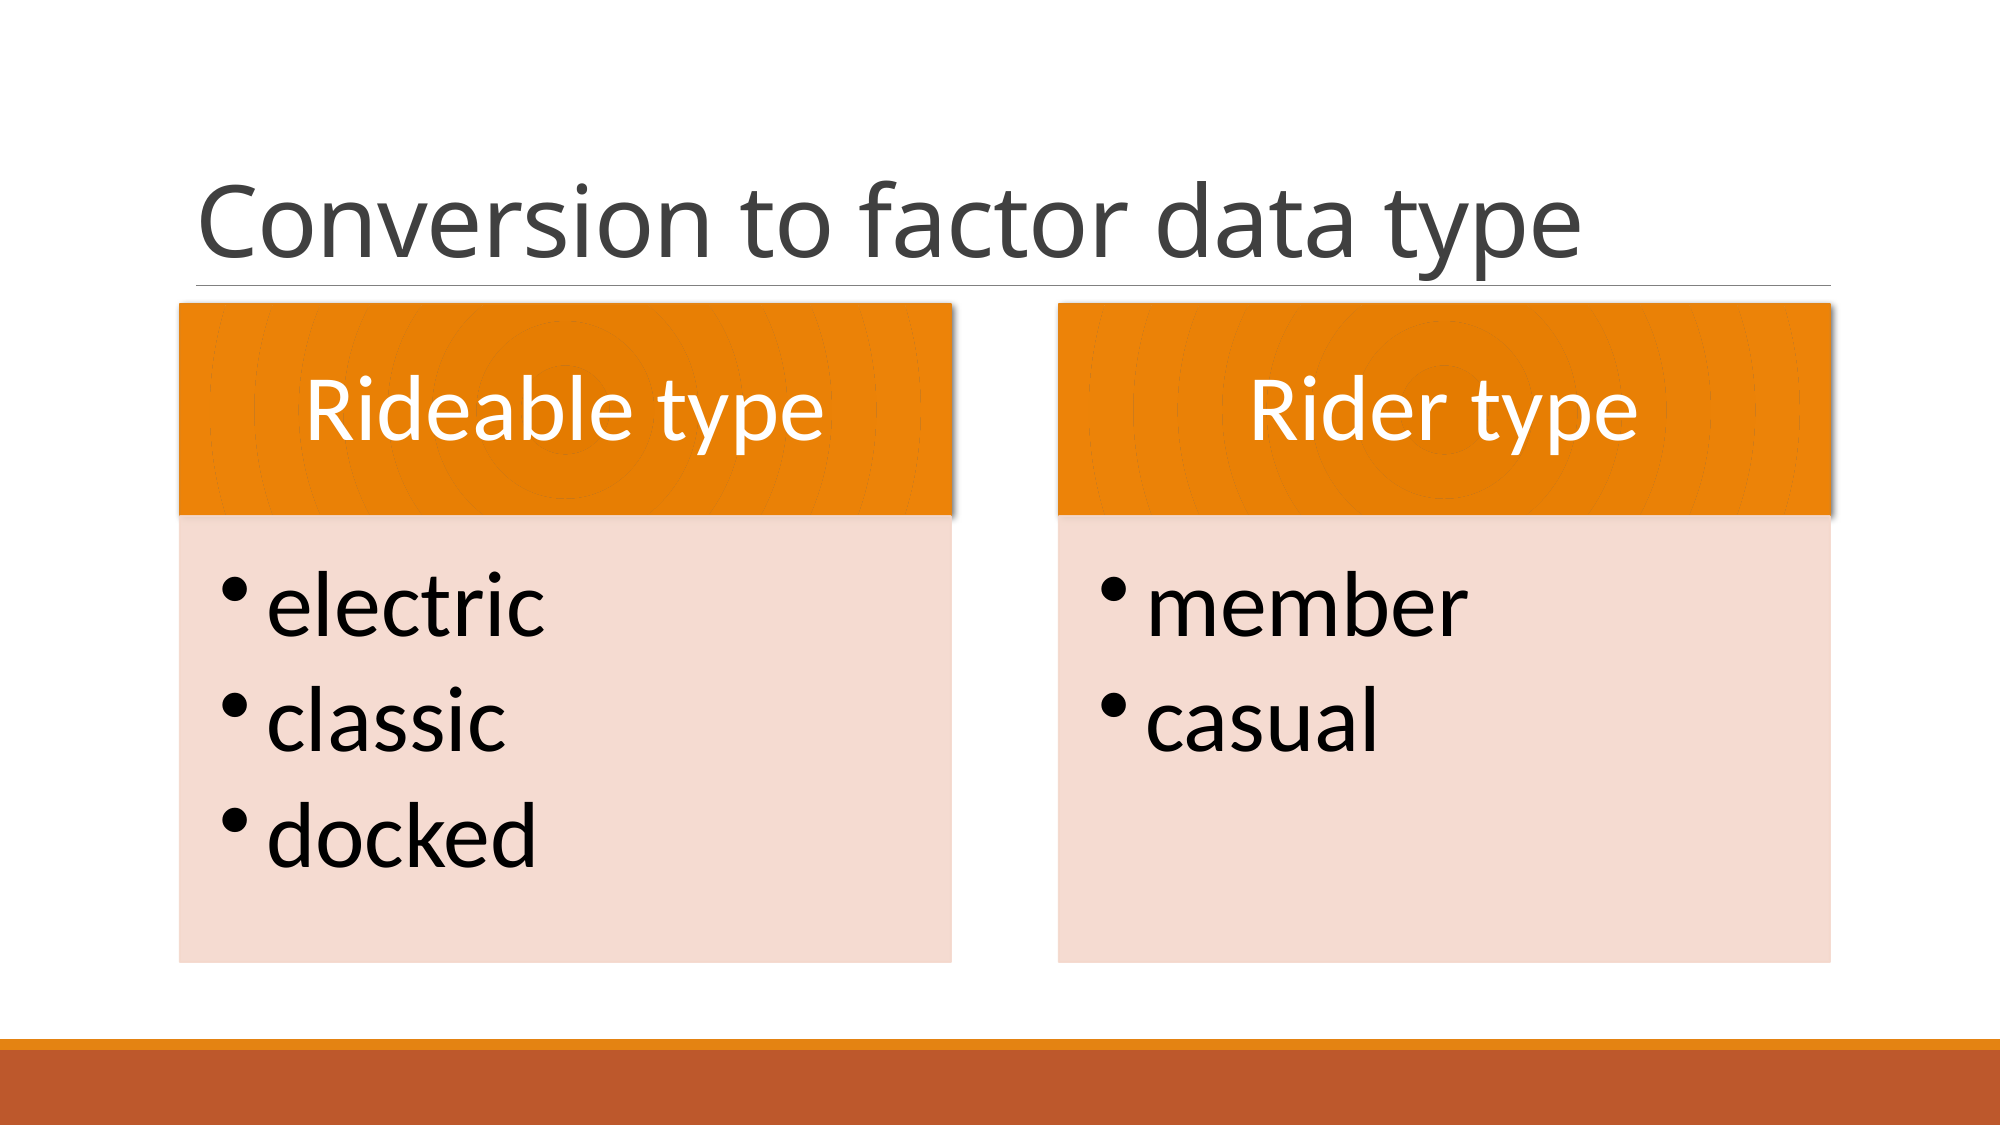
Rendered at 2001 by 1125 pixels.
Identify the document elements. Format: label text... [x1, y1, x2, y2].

title Conversion to factor data type [180, 47, 1830, 285]
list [179, 302, 1831, 964]
